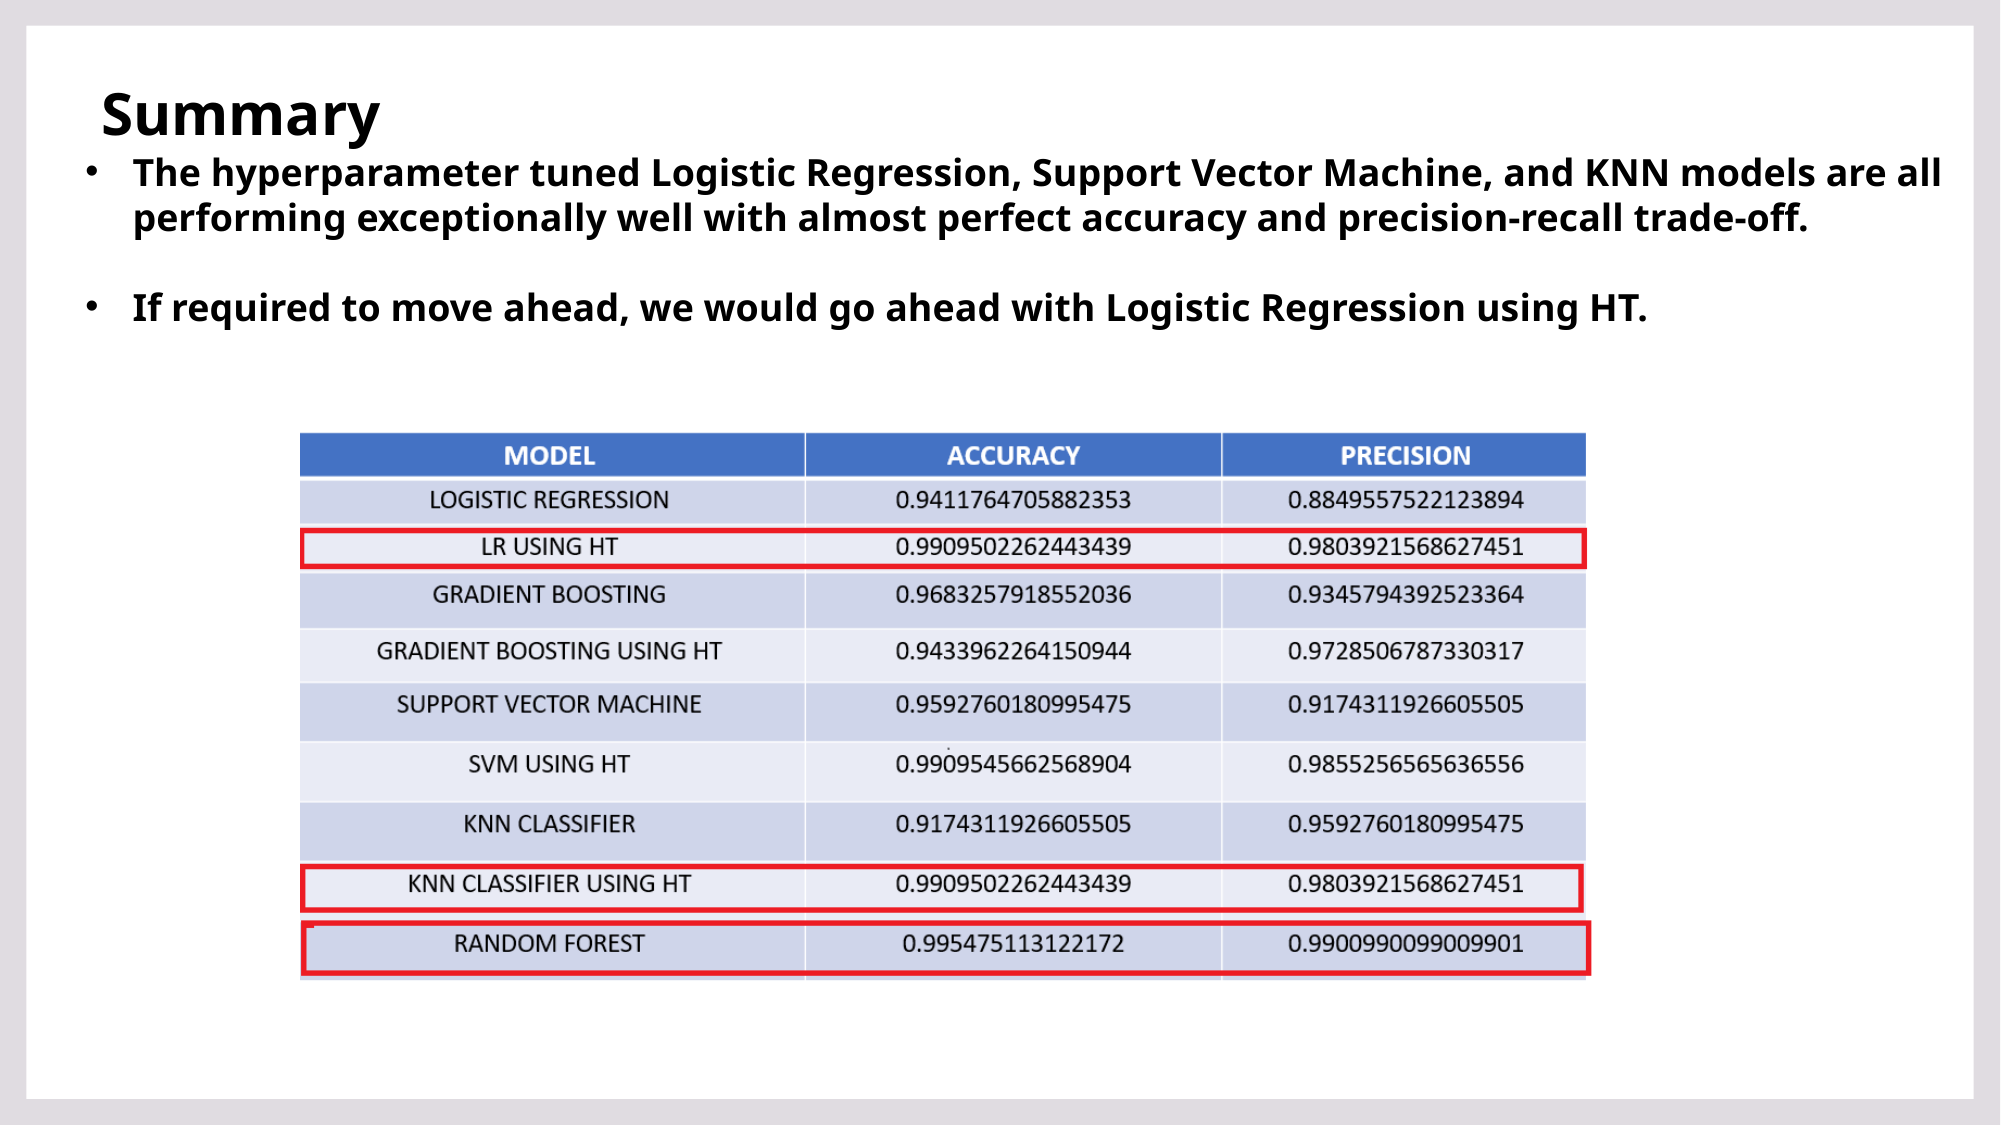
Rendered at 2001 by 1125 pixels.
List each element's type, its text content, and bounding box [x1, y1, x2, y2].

text_box The hyperparameter tuned Logistic Regression, Support Vector Machine, and KNN models are all performing exceptionally well with almost perfect accuracy and precision-recall trade-off. If required to move ahead, we would go ahead with Logistic Regression using HT. [70, 141, 1969, 336]
text_box Summary [86, 69, 1241, 141]
picture [300, 430, 1599, 990]
